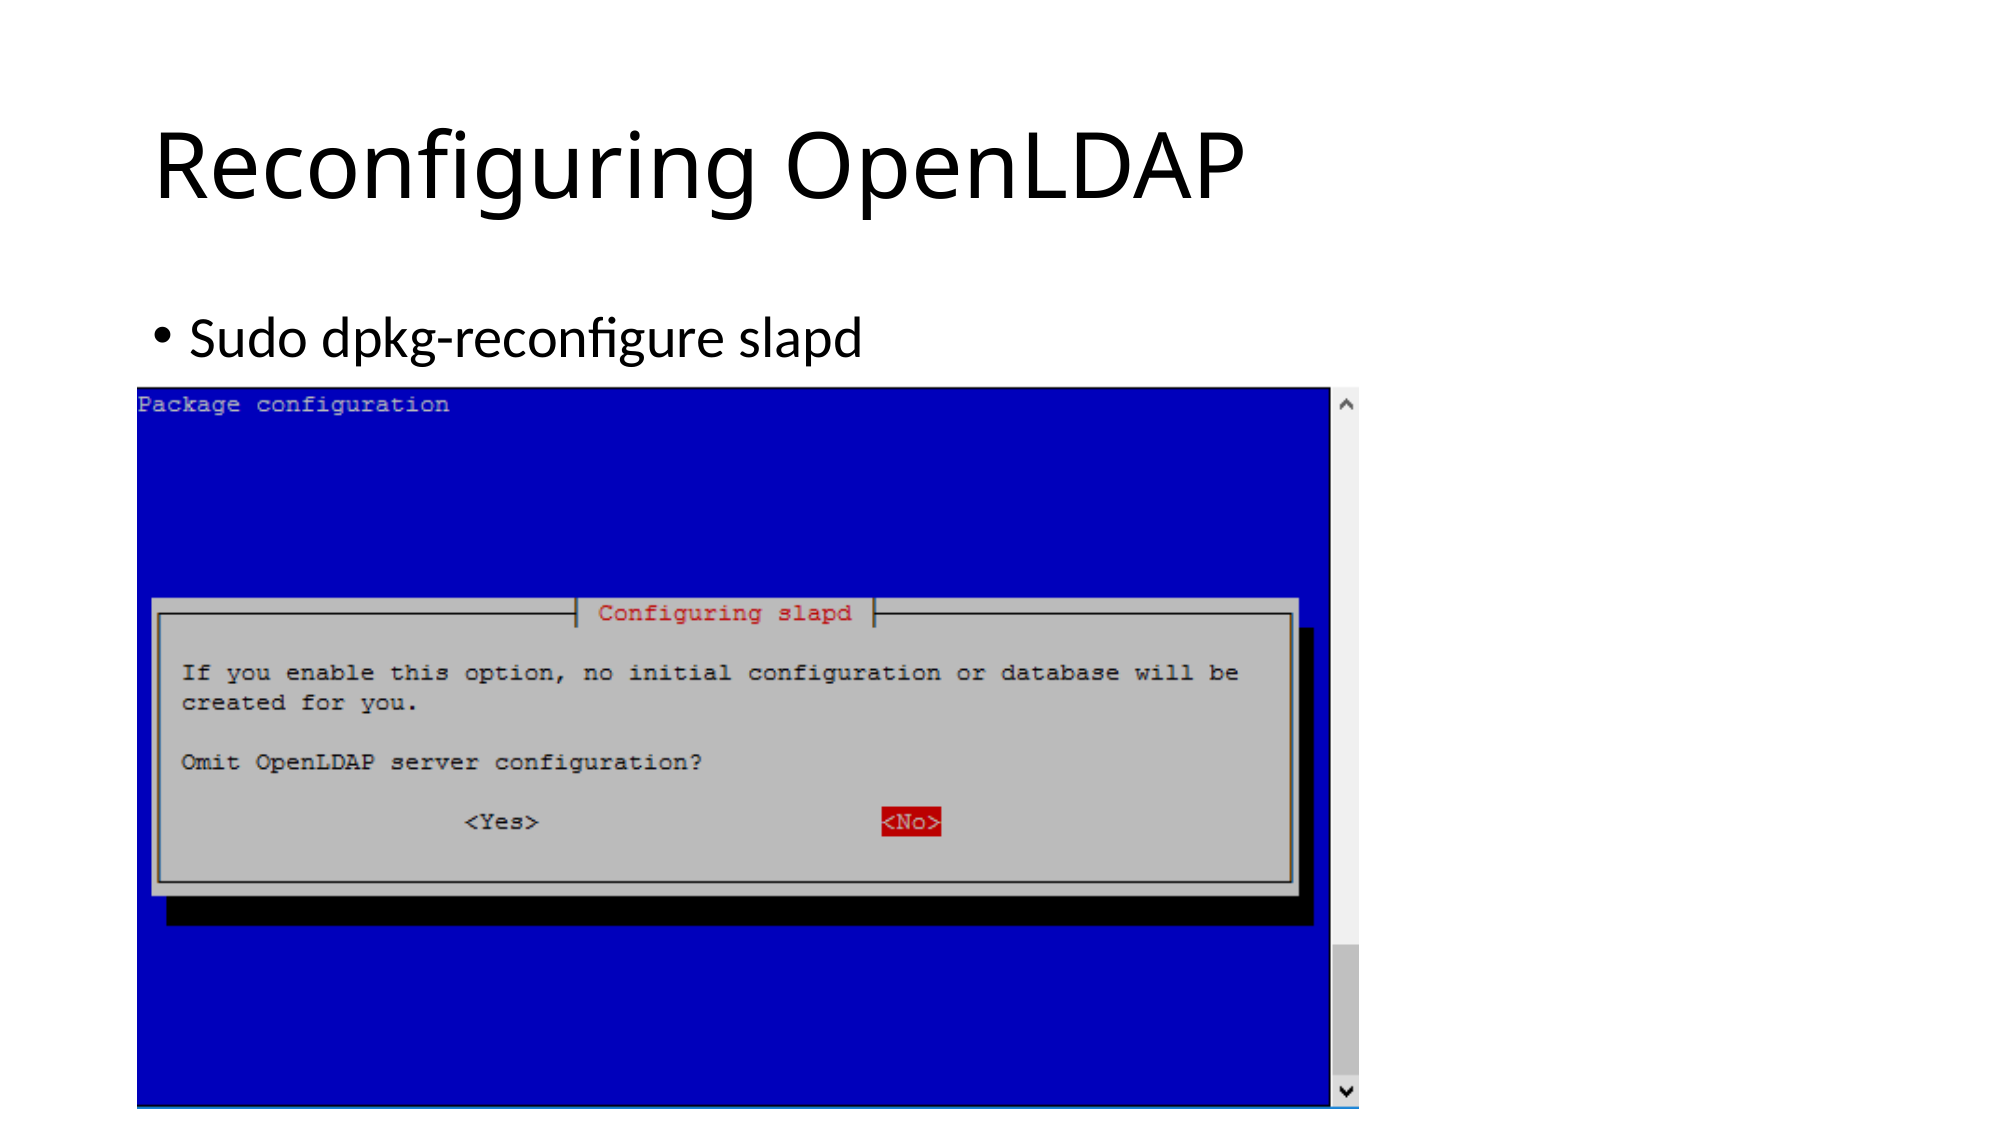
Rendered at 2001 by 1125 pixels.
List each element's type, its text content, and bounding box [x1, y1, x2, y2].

picture [137, 382, 1359, 1109]
list Sudo dpkg-reconfigure slapd [137, 299, 1863, 1014]
title Reconfiguring OpenLDAP [137, 59, 1863, 278]
